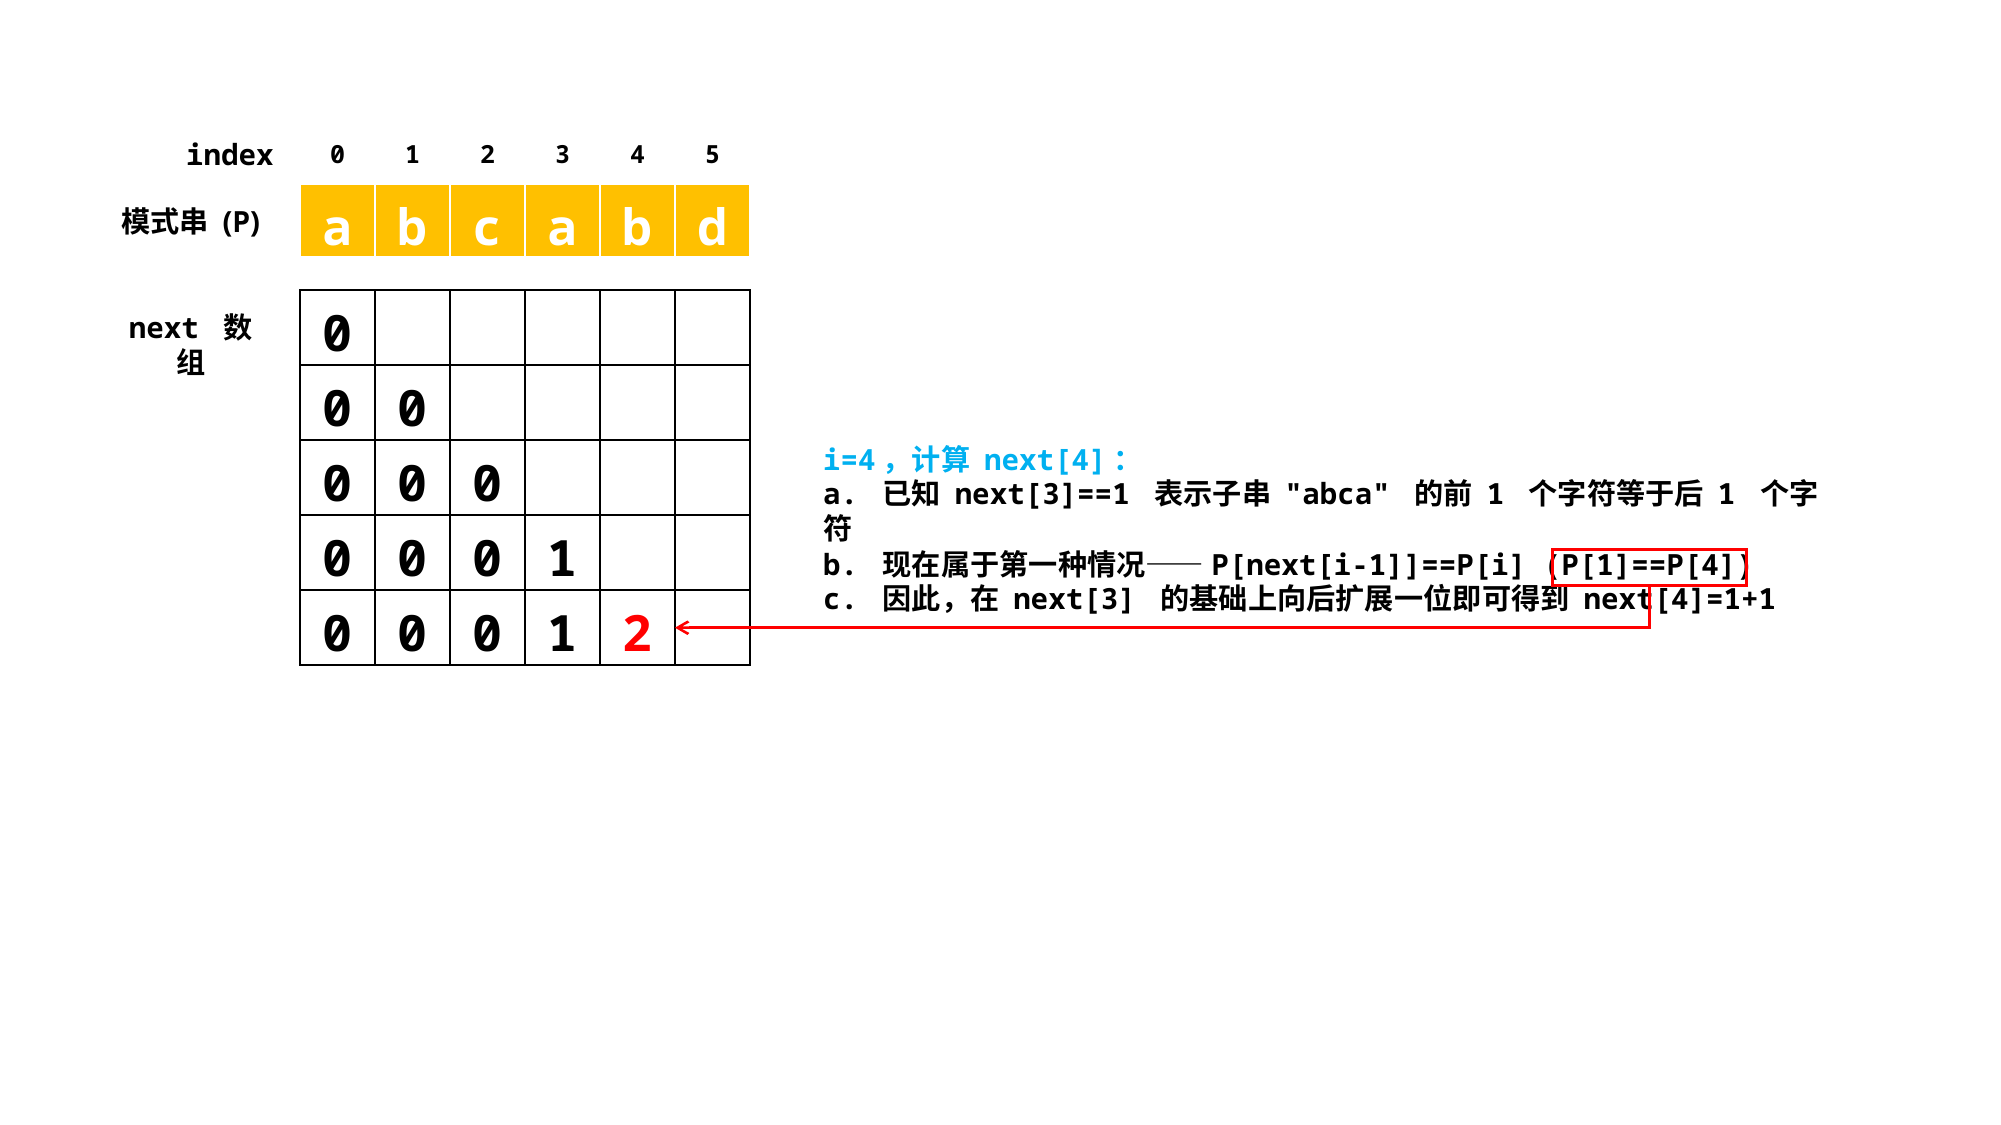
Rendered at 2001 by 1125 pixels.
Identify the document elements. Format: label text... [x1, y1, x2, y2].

table_header 1 [526, 516, 599, 589]
table_header [451, 366, 524, 439]
text_box 模式串 (P) [99, 196, 282, 246]
text_box i=4，计算 next[4]： a. 已知 next[3]==1 表示子串 "abca" 的前 1 个字符等于后 1 个字符 b. 现在属于第一种情况——P[next[i-1]]==P[i] (P[1]==P[4]) c. 因此，在 next[3] 的基础上向后扩展一位即可得到 next[4]=1+1 [808, 433, 1141, 624]
table_header [451, 291, 524, 364]
table_header 0 [301, 516, 374, 589]
table_header 0 [451, 591, 524, 664]
table_header 0 [376, 591, 449, 664]
table_header [601, 516, 674, 589]
text_box next 数组 [99, 302, 282, 387]
table_header 0 [301, 441, 374, 514]
table_header 0 [451, 441, 524, 514]
table_header 0 [376, 366, 449, 439]
table_header index [161, 125, 299, 181]
table_header 5 [676, 125, 749, 181]
table_header [676, 366, 749, 439]
table_header [676, 441, 749, 514]
table_header 1 [526, 591, 599, 664]
table_header b [376, 185, 449, 256]
table_header [676, 516, 749, 589]
table_header [601, 366, 674, 439]
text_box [1141, 119, 1184, 1094]
table_header [676, 591, 749, 626]
table_header 0 [451, 516, 524, 589]
table_header 0 [301, 125, 374, 181]
table_header 0 [376, 516, 449, 589]
text_box [1552, 548, 1748, 586]
table_header [526, 366, 599, 439]
table_header 0 [301, 291, 374, 364]
table_header [376, 291, 449, 364]
table_header [676, 291, 749, 364]
table_header [601, 441, 674, 514]
table_header 2 [451, 125, 524, 181]
table_header 0 [376, 441, 449, 514]
table_header 0 [301, 366, 374, 439]
table_header 1 [376, 125, 449, 181]
text_box i=4，计算 next[4]： a. 已知 next[3]==1 表示子串 "abca" 的前 1 个字符等于后 1 个字符 b. 现在属于第一种情况——P[next[i-1]]==P[i] (P[1]==P[4]) c. 因此，在 next[3] 的基础上向后扩展一位即可得到 next[4]=1+1 [1184, 433, 1843, 624]
table_header 3 [526, 125, 599, 181]
table_header [676, 629, 749, 664]
table_header a [301, 185, 374, 256]
table_header c [451, 185, 524, 256]
table_header a [526, 185, 599, 256]
table_header [601, 291, 674, 364]
table_header [526, 291, 599, 364]
table_header 0 [301, 591, 374, 664]
table_header d [676, 185, 749, 256]
table_header 2 [601, 591, 674, 664]
table_header b [601, 185, 674, 256]
table_header 4 [601, 125, 674, 181]
table_header [526, 441, 599, 514]
